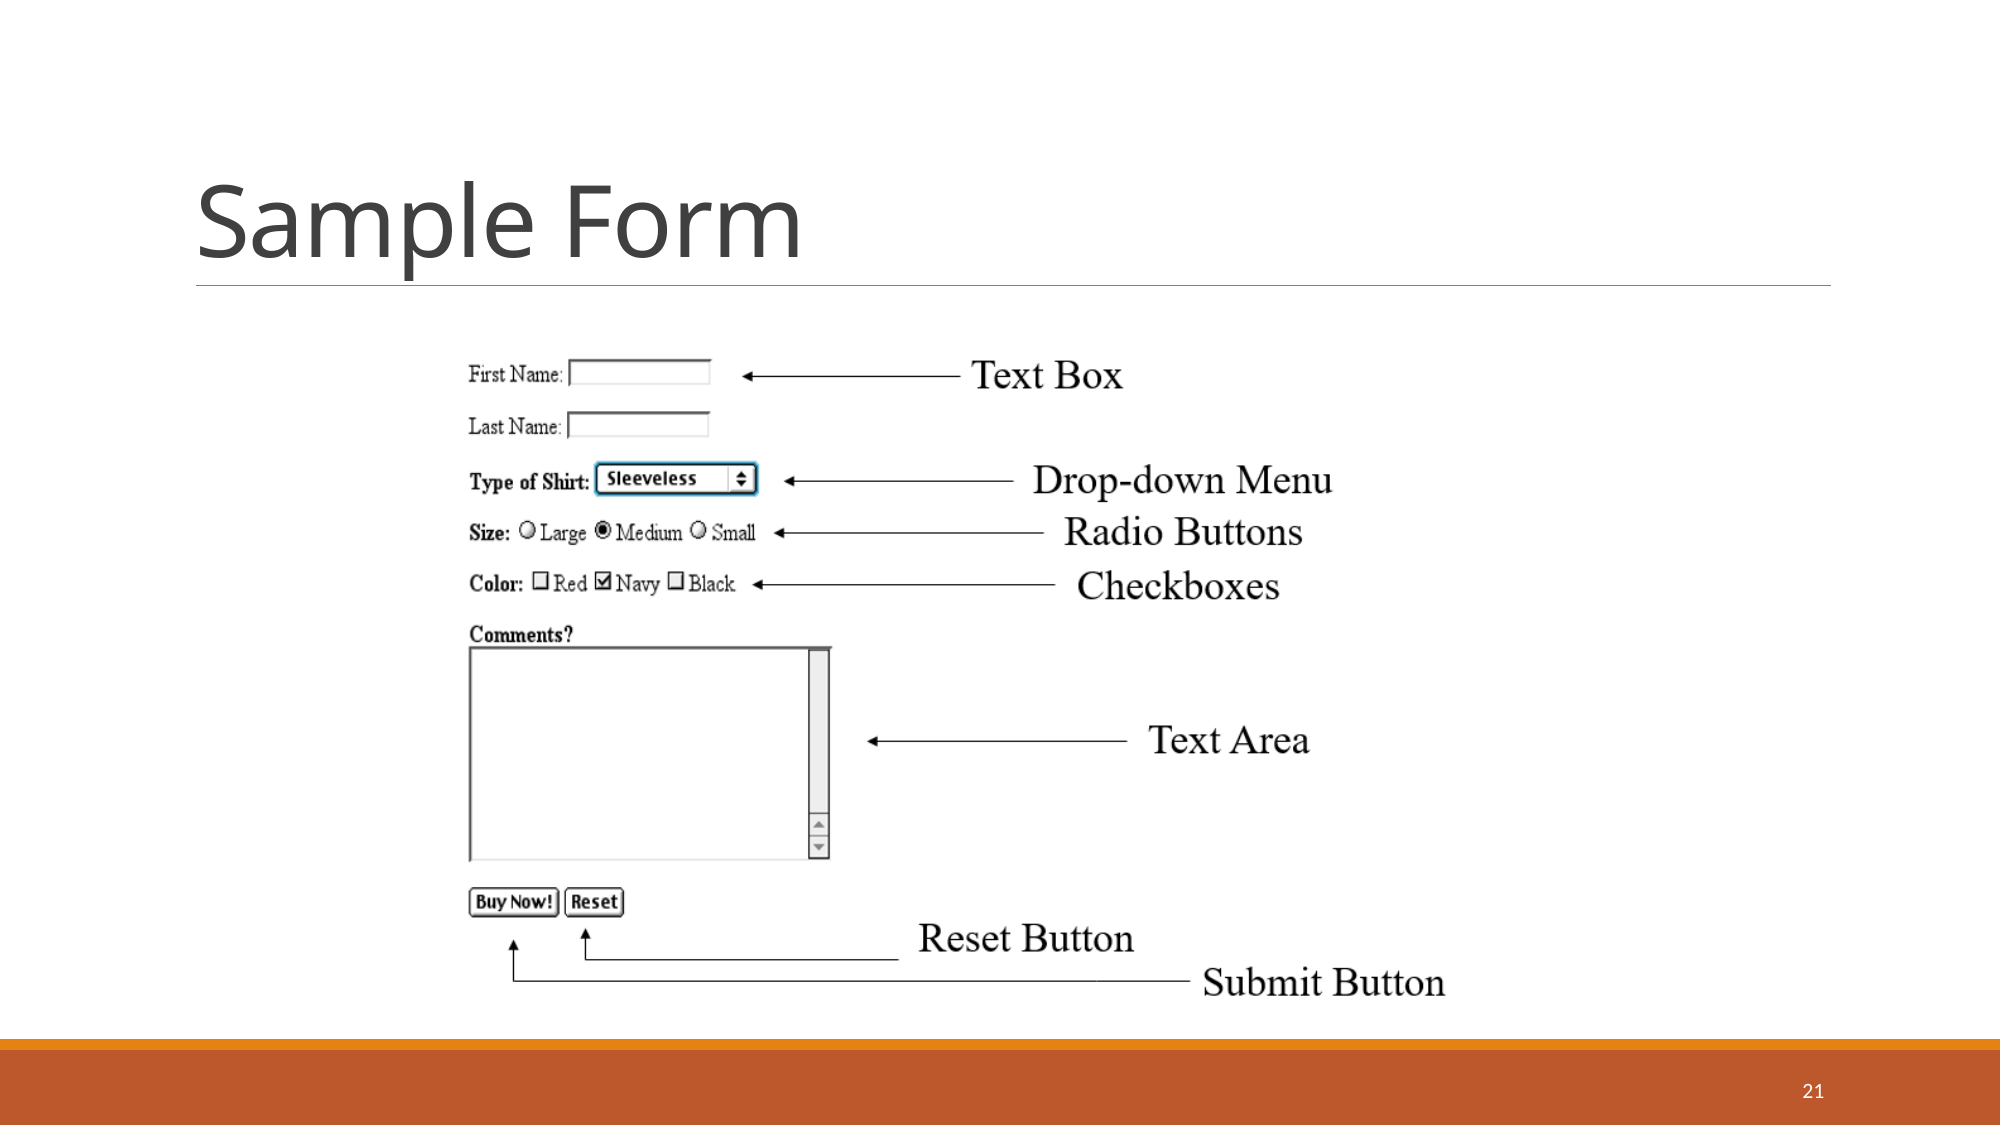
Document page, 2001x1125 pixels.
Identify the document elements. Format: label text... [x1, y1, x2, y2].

title Sample Form [180, 47, 1830, 285]
slide_number 21 [1624, 1059, 1840, 1120]
picture [441, 308, 1542, 1011]
